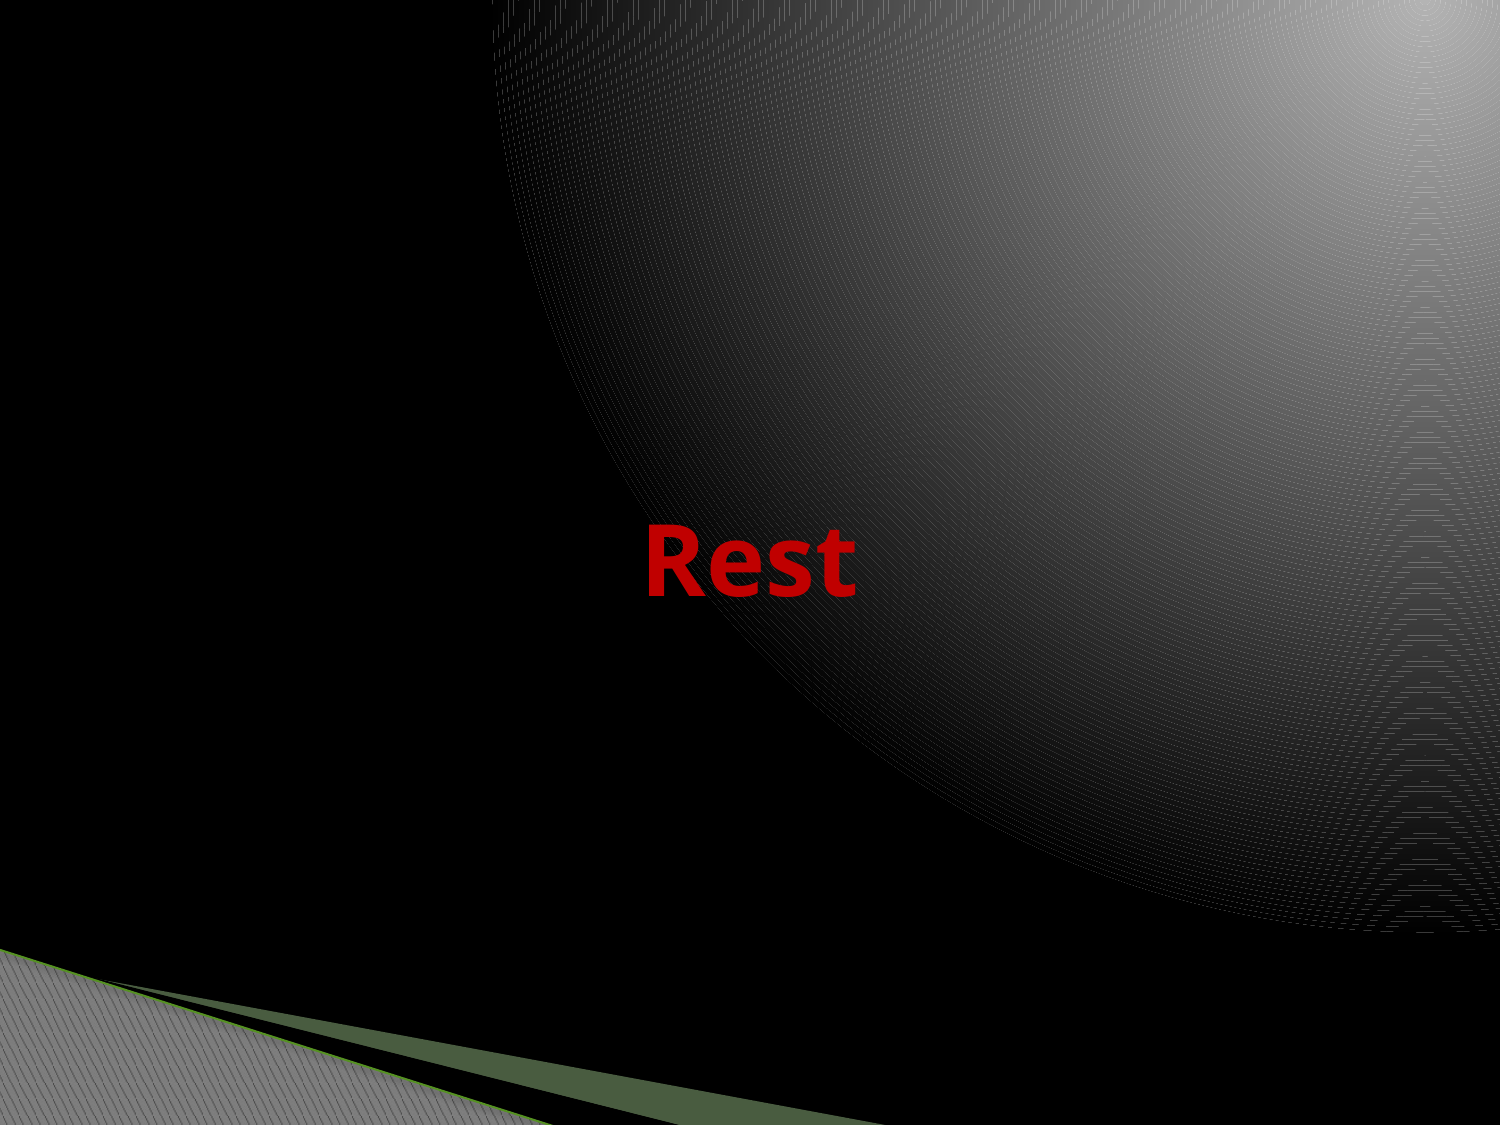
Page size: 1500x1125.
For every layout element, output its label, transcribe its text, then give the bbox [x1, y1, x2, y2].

title Rest [75, 462, 1425, 650]
picture [0, 952, 543, 1125]
